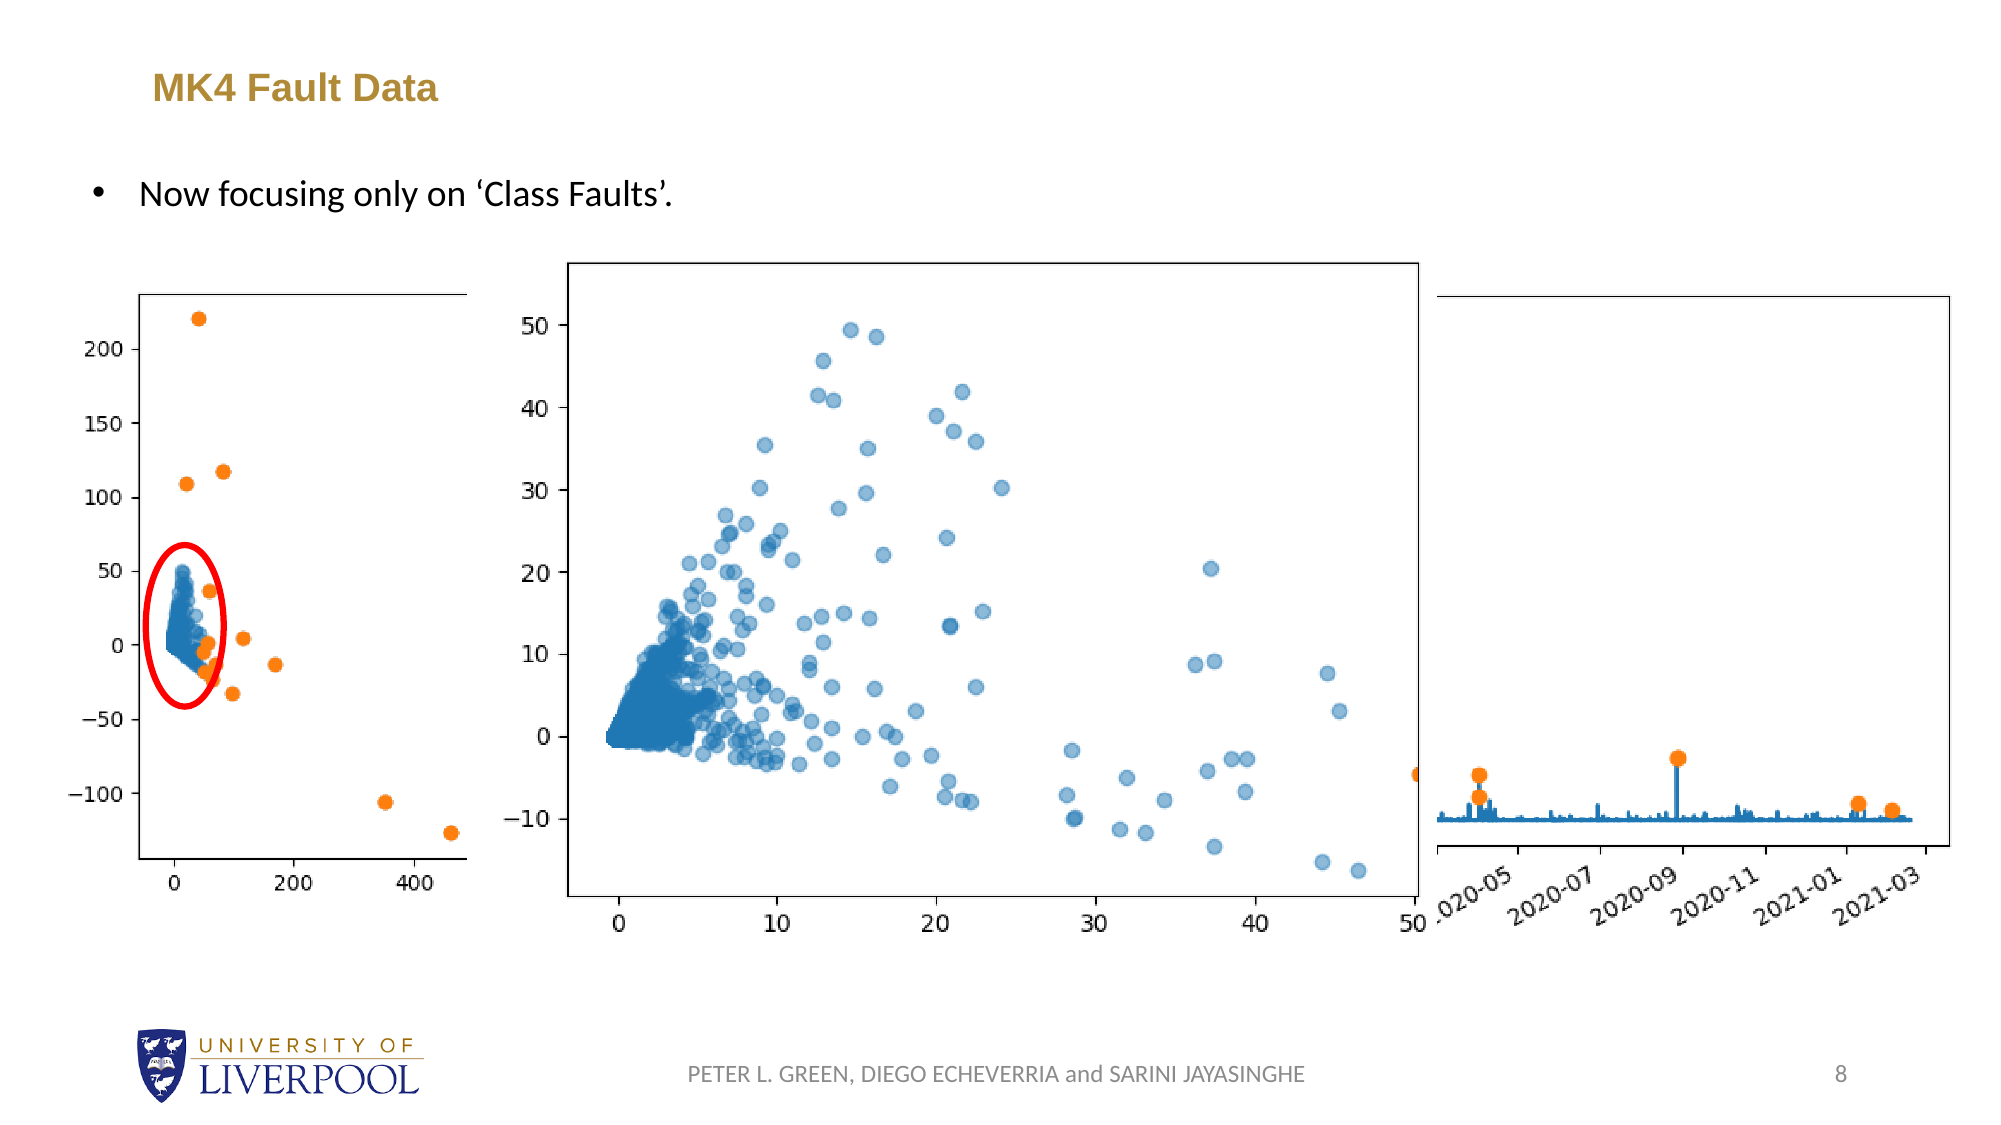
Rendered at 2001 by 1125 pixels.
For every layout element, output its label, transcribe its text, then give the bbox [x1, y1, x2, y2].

picture [137, 1029, 424, 1103]
text_box Now focusing only on ‘Class Faults’. [77, 161, 1680, 267]
footer PETER L. GREEN, DIEGO ECHEVERRIA and SARINI JAYASINGHE [662, 1042, 1338, 1103]
title MK4 Fault Data [137, 59, 1863, 118]
picture [51, 238, 1966, 973]
slide_number 8 [1412, 1042, 1863, 1103]
